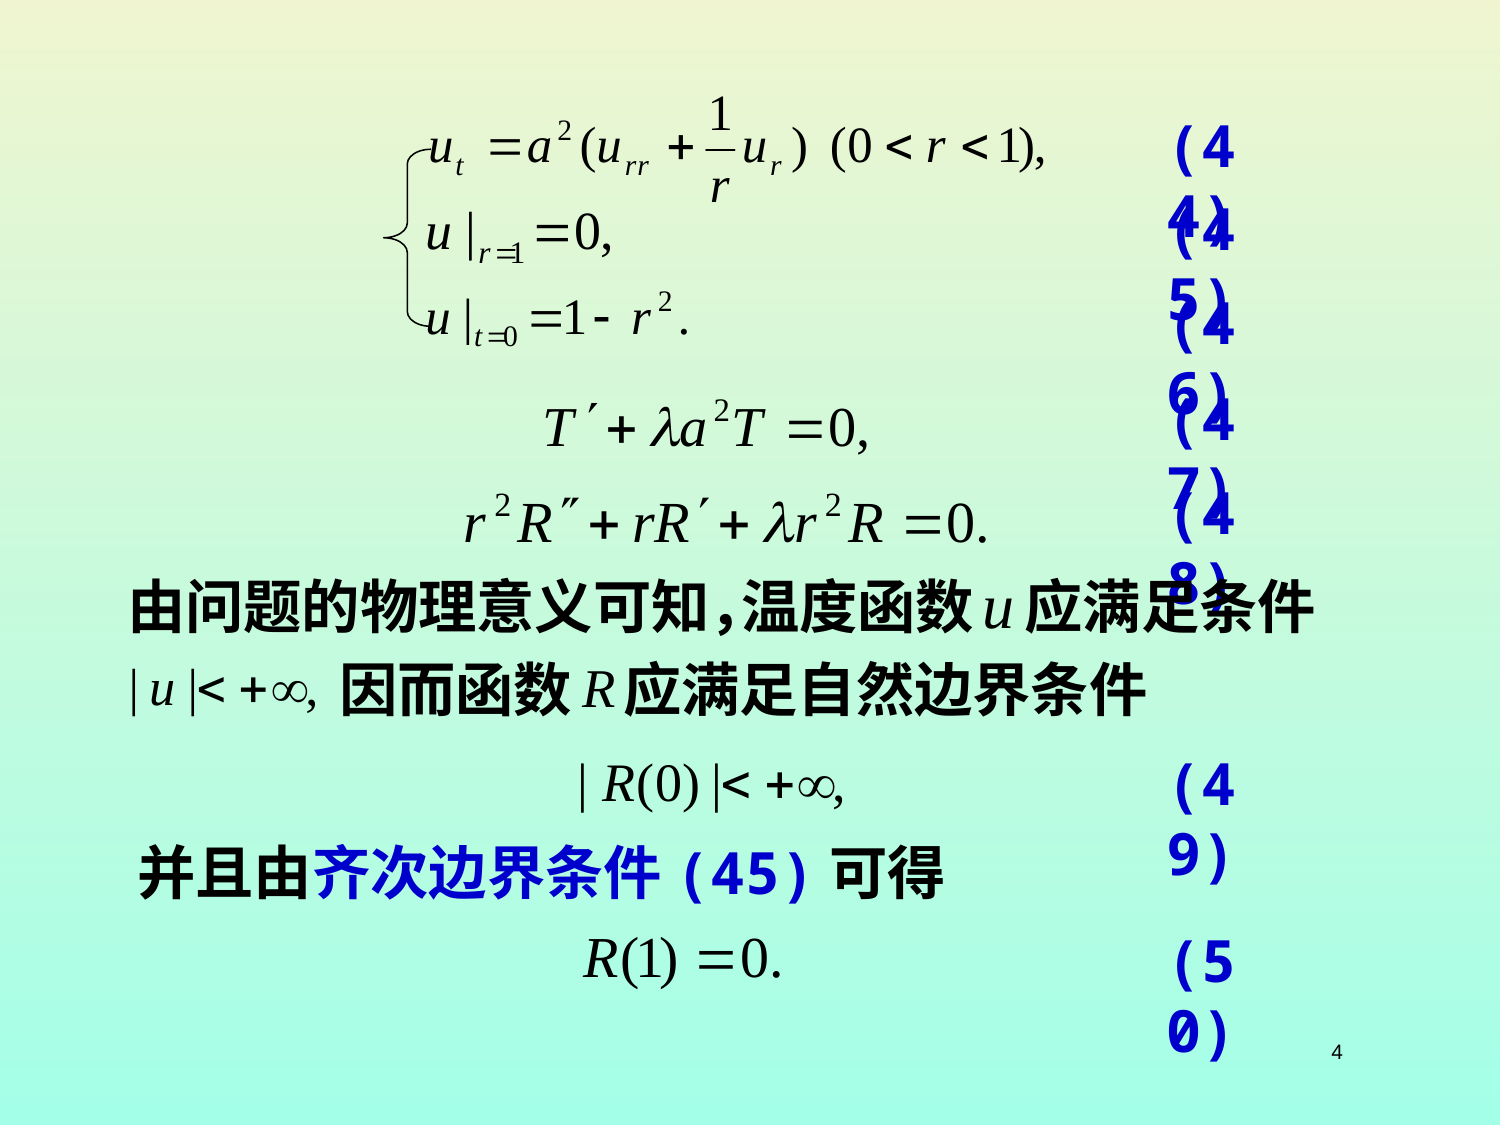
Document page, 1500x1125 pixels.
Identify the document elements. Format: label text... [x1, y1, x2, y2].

text_box (45) [1151, 184, 1282, 278]
text_box [383, 153, 415, 321]
slide_number 4 [1147, 1021, 1358, 1081]
text_box 由问题的物理意义可知， [112, 562, 726, 648]
text_box (48) [1151, 468, 1282, 562]
text_box (49) [1151, 739, 1282, 895]
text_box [572, 656, 628, 717]
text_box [418, 278, 696, 360]
text_box 应满足条件 [1009, 562, 1353, 648]
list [572, 924, 791, 1003]
text_box (46) [1151, 278, 1282, 374]
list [974, 585, 1029, 646]
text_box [418, 220, 622, 273]
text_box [537, 385, 881, 471]
text_box 因而函数 [324, 645, 597, 730]
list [572, 751, 857, 824]
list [123, 656, 325, 728]
text_box (47) [1151, 374, 1282, 468]
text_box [421, 81, 1058, 214]
text_box (50) [1151, 916, 1282, 1072]
text_box 温度函数 [726, 566, 999, 645]
text_box (44) [1151, 101, 1282, 184]
text_box 并且由齐次边界条件(45)可得 [122, 828, 974, 914]
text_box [454, 479, 999, 558]
text_box 应满足自然边界条件 [608, 645, 1176, 730]
